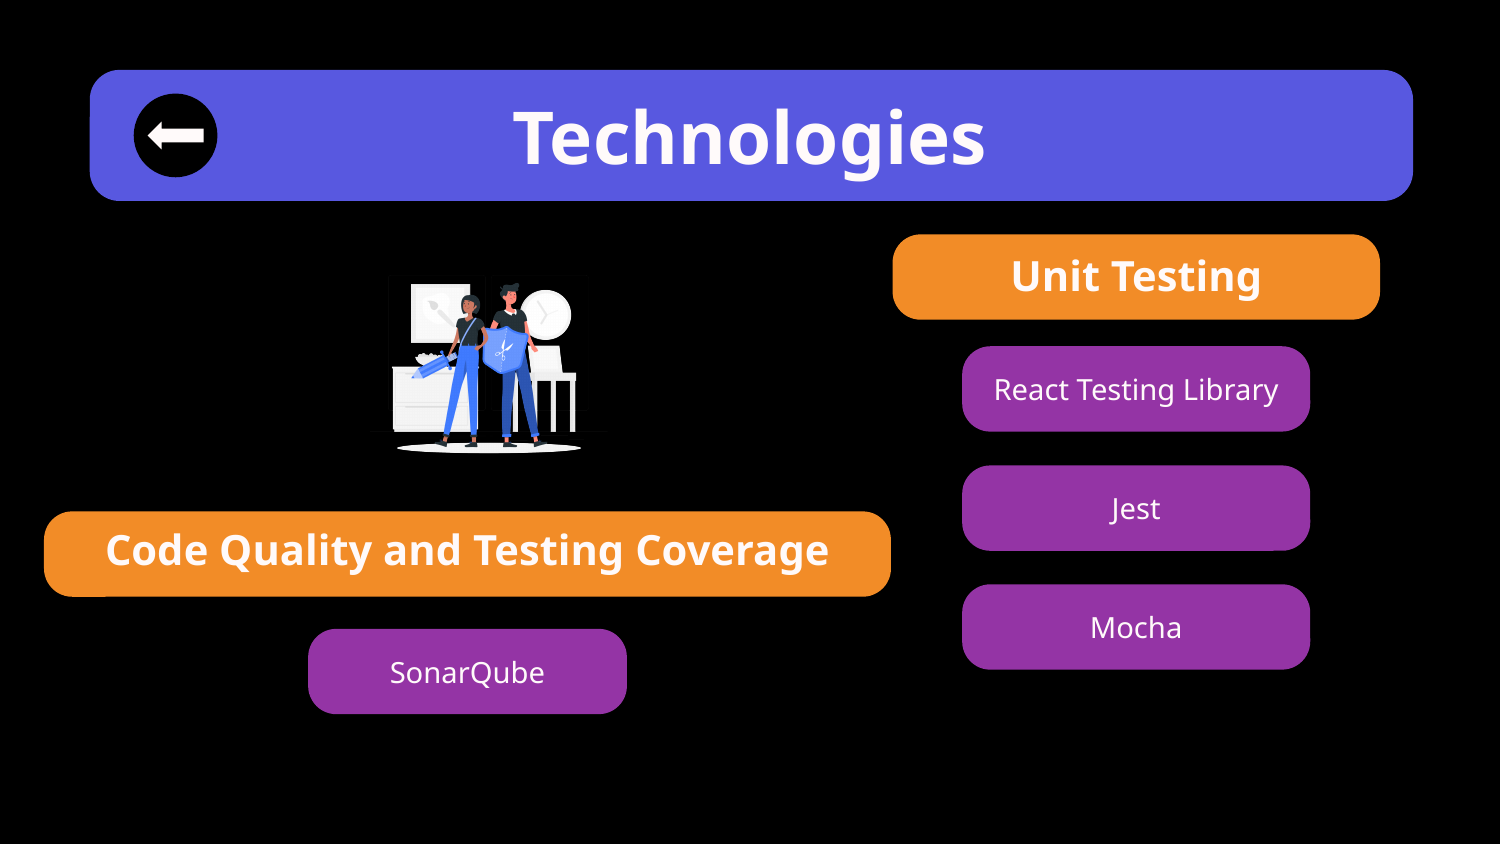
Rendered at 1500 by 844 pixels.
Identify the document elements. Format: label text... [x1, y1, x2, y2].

text_box Mocha [962, 584, 1311, 670]
text_box [53, 590, 881, 597]
text_box [892, 234, 1381, 320]
subtitle Code Quality and Testing Coverage [38, 513, 897, 590]
text_box SonarQube [308, 628, 627, 715]
text_box [89, 69, 1414, 201]
subtitle Unit Testing [921, 239, 1351, 315]
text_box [133, 93, 218, 178]
text_box React Testing Library [962, 346, 1311, 432]
picture [369, 271, 608, 466]
text_box Jest [962, 465, 1311, 551]
title Technologies [221, 76, 1279, 171]
